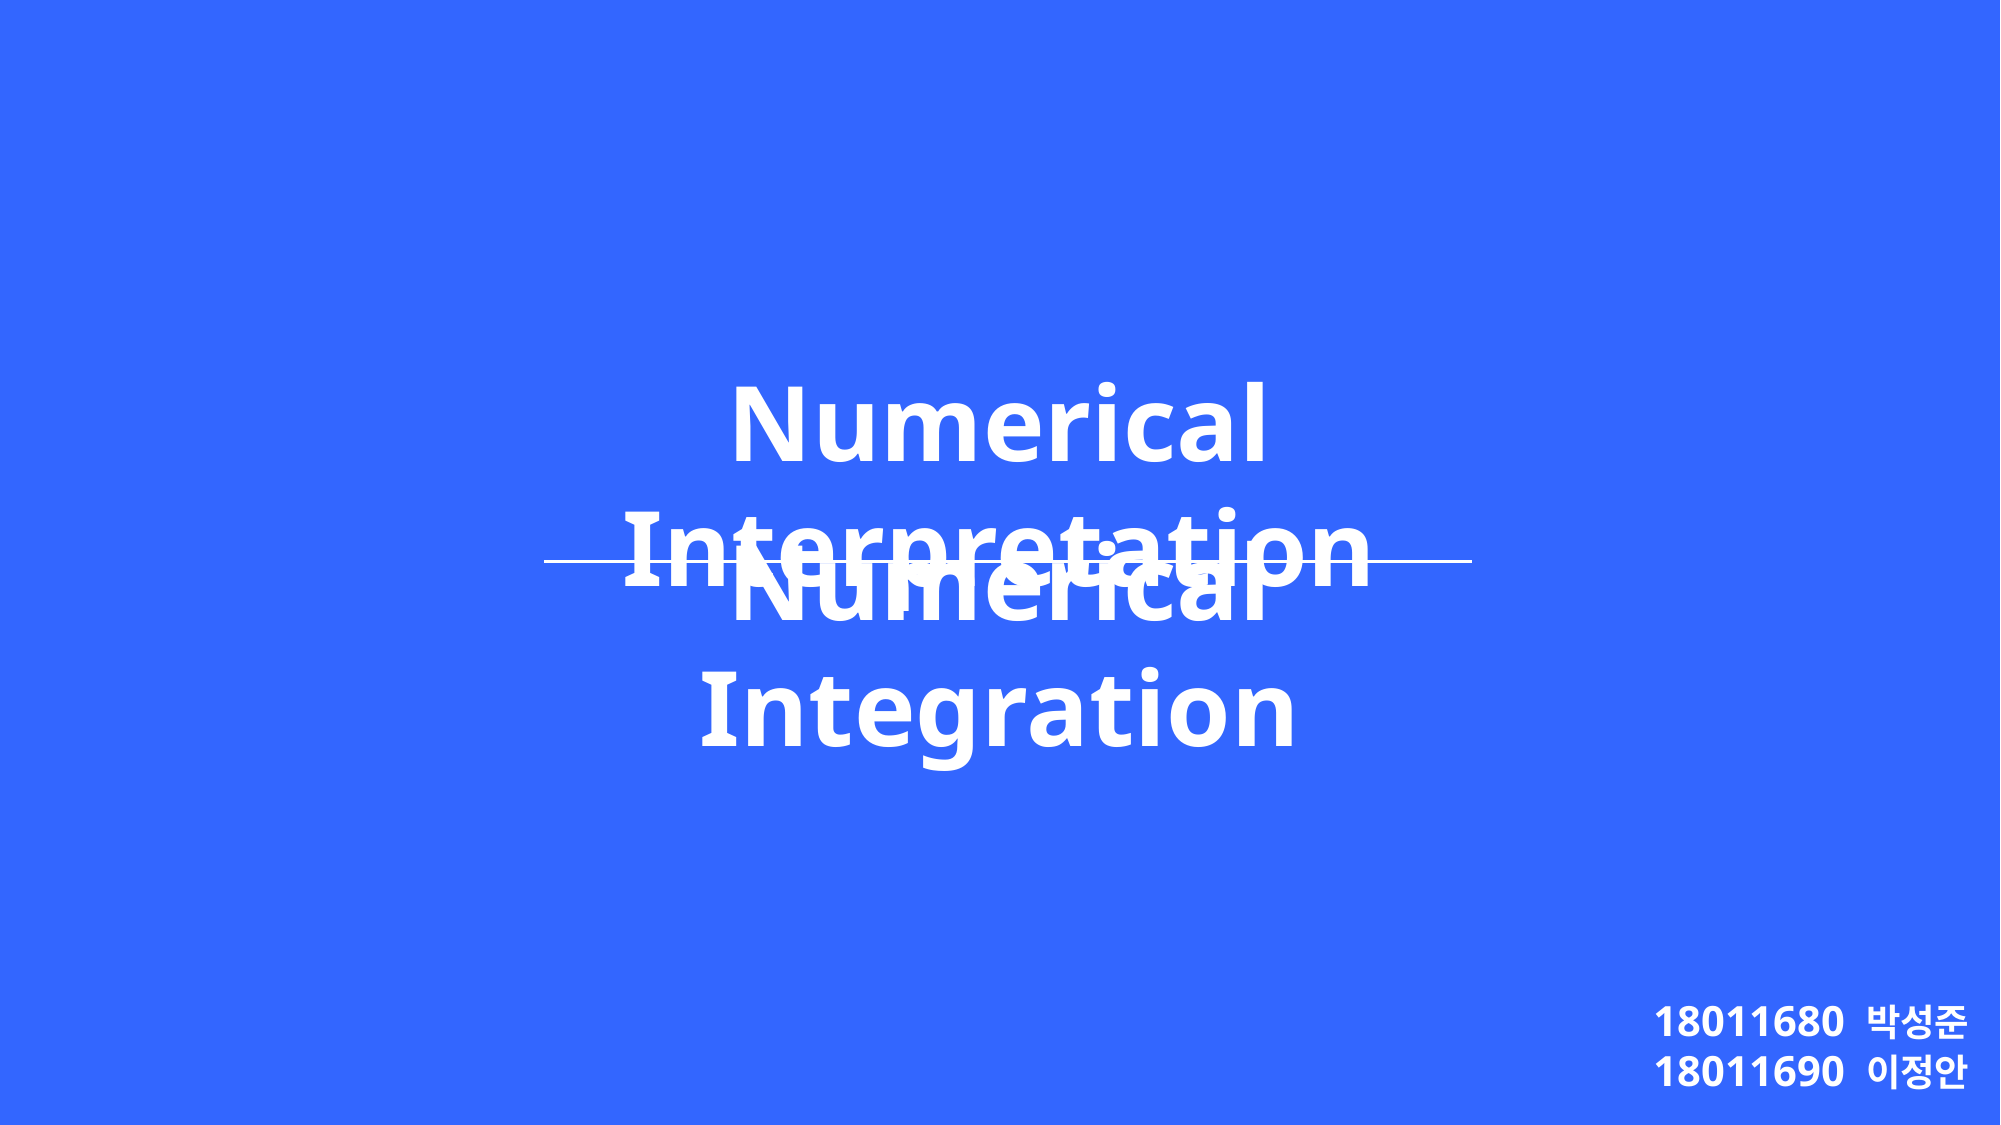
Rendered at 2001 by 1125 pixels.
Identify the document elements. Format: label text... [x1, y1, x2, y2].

text_box 18011680 박성준 18011690 이정안 [1286, 987, 2000, 1102]
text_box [474, 411, 1525, 714]
